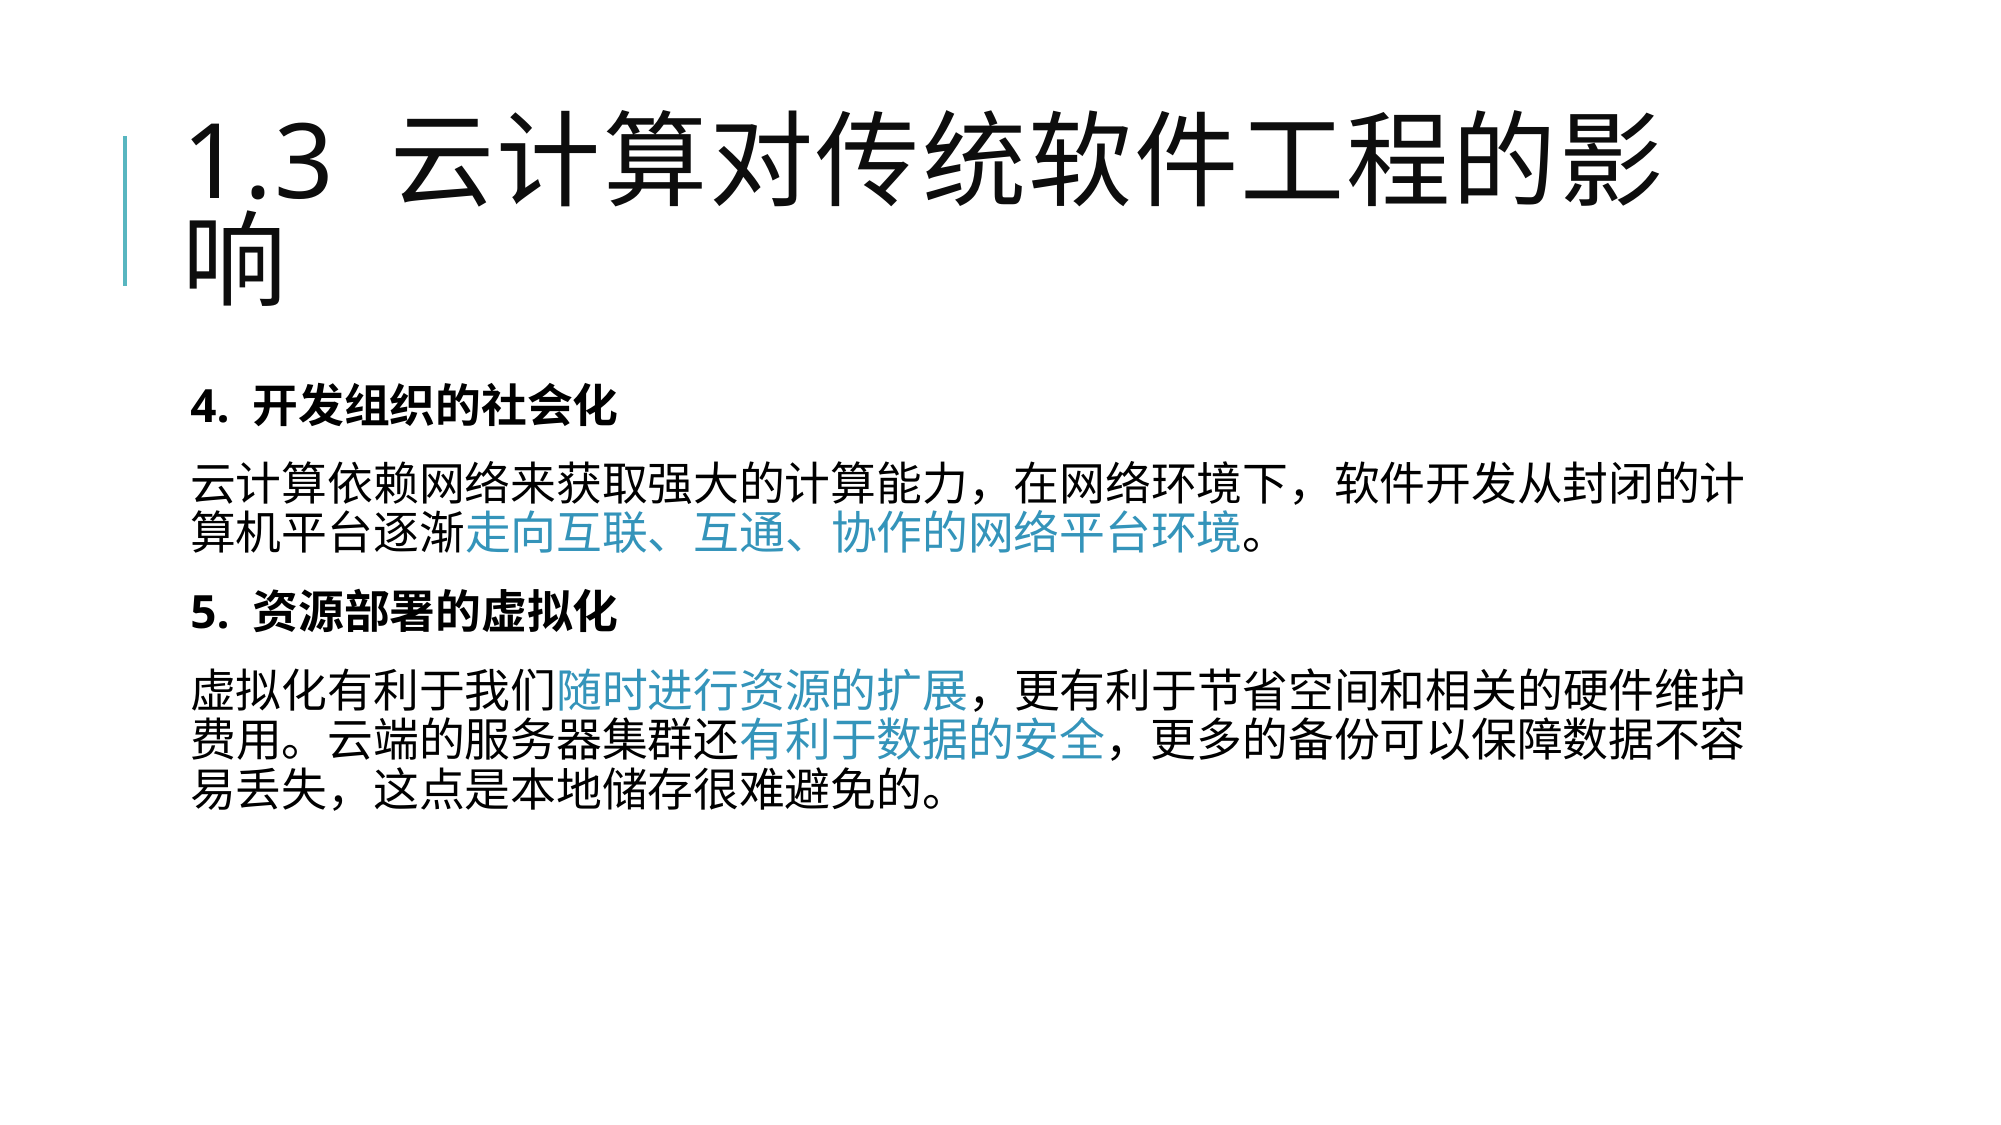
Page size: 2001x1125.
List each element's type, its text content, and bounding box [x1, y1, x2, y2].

list 4. 开发组织的社会化 云计算依赖网络来获取强大的计算能力，在网络环境下，软件开发从封闭的计算机平台逐渐走向互联、互通、协作的网络平台环境。 5. 资源部署的虚拟化 虚拟化有利于我们随时进行资源的扩展，更有利于节省空间和相关的硬件维护费用。云端的服务器集群还有利于数据的安全，更多的备份可以保障数据不容易丢失，这点是本地储存很难避免的。 [168, 375, 1763, 1035]
title 1.3 云计算对传统软件工程的影响 [168, 96, 1763, 342]
